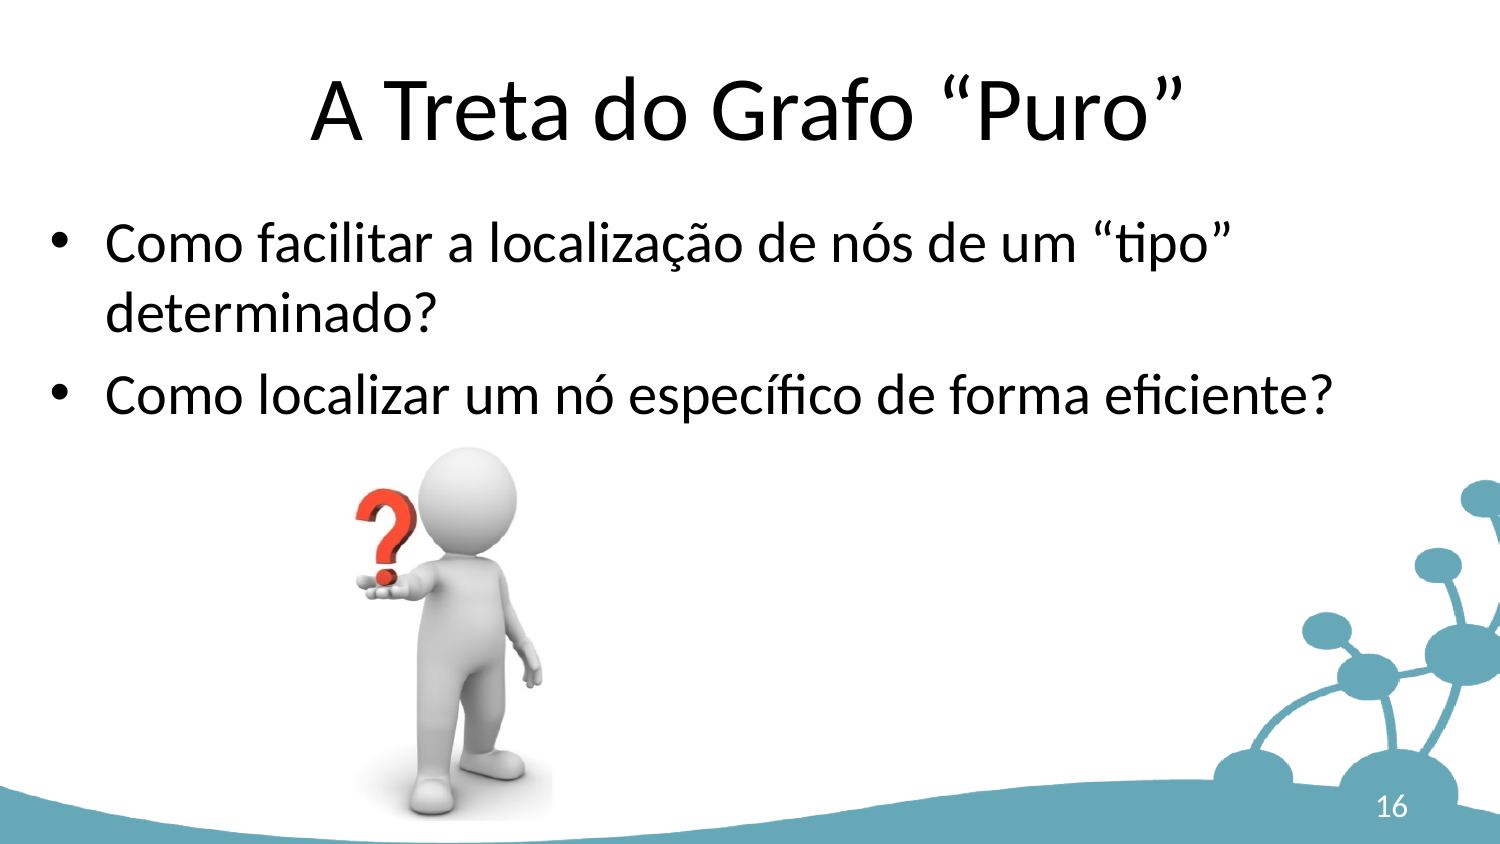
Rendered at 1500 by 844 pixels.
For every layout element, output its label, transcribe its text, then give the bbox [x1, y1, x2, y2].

list Como facilitar a localização de nós de um “tipo” determinado? Como localizar um nó específico de forma eficiente? [34, 196, 1464, 777]
picture [348, 439, 553, 821]
slide_number 16 [1073, 782, 1424, 827]
title A Treta do Grafo “Puro” [75, 33, 1425, 175]
